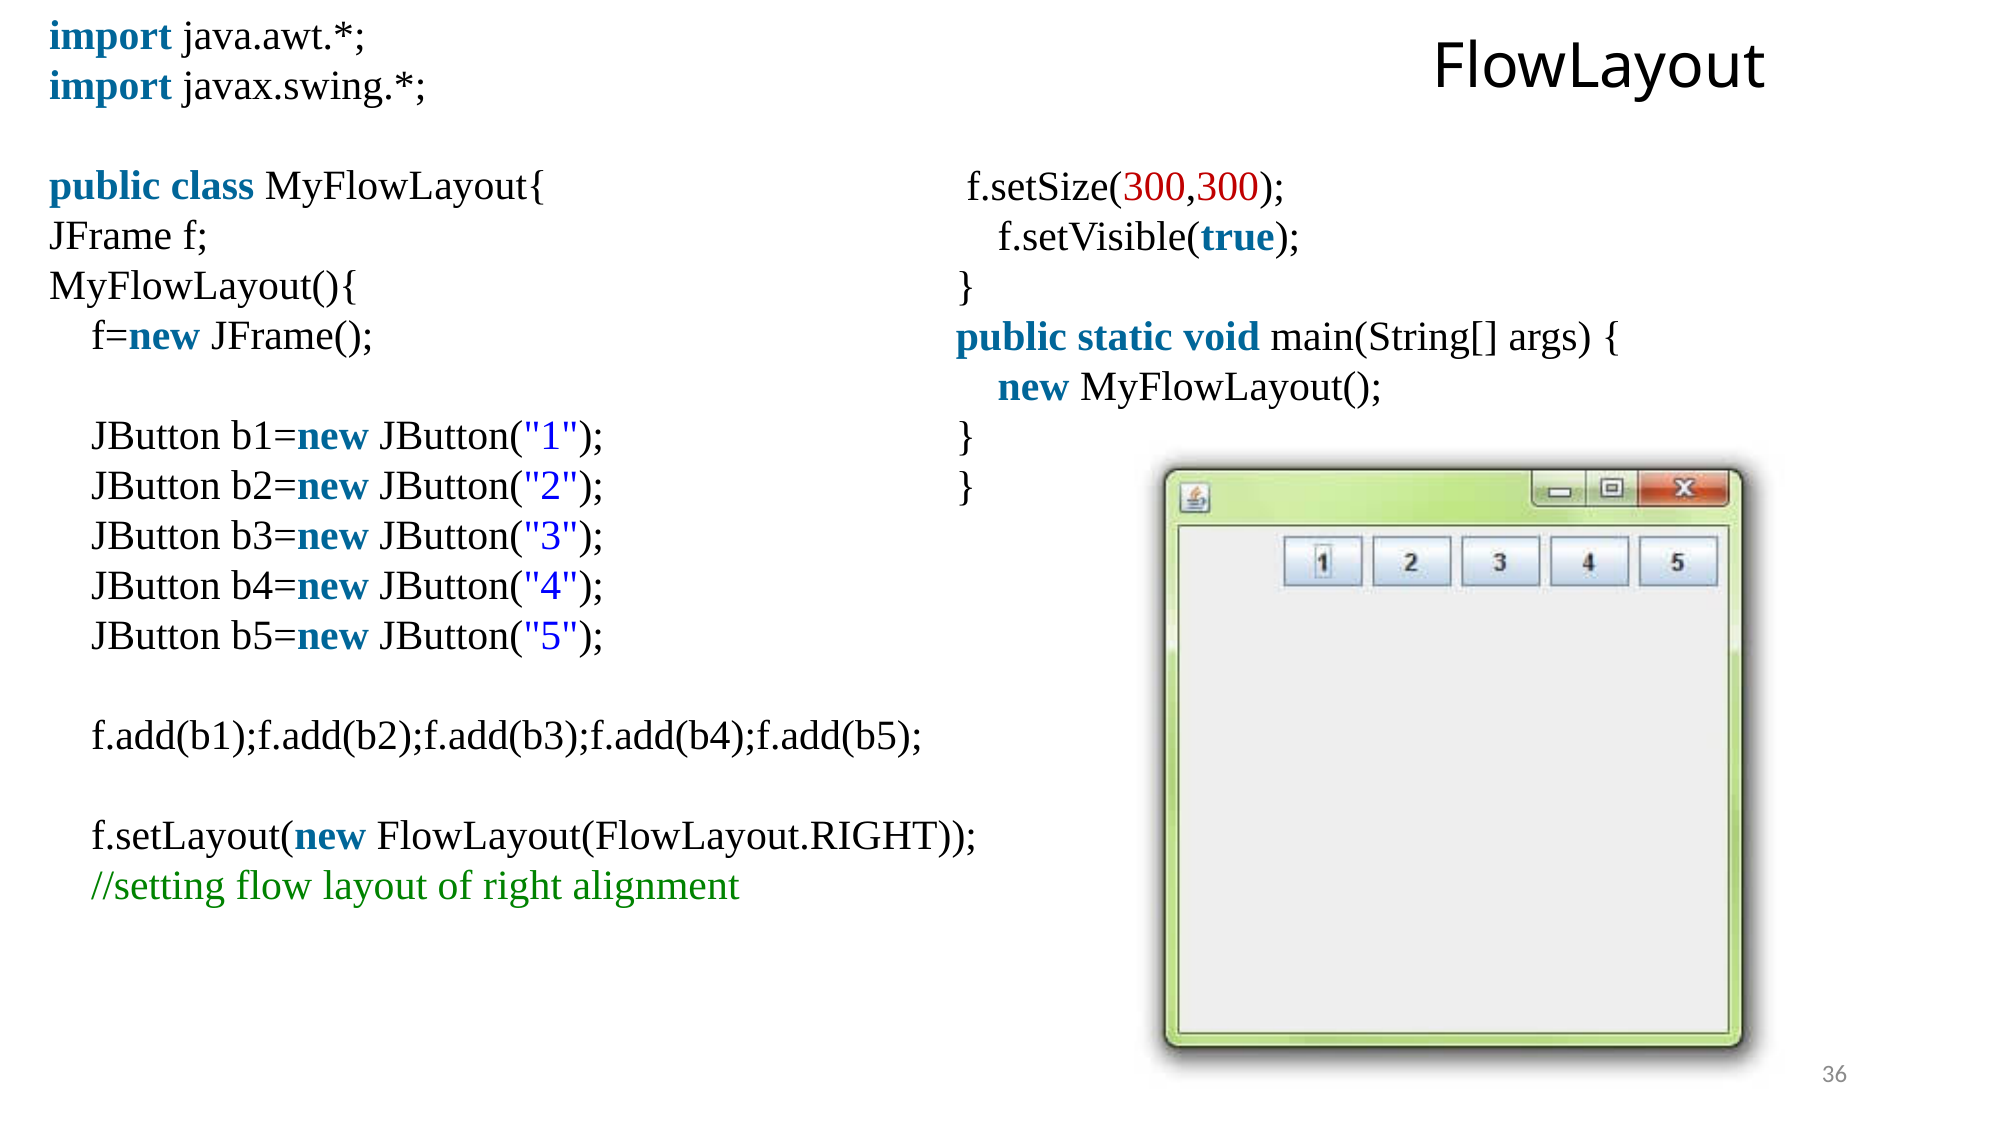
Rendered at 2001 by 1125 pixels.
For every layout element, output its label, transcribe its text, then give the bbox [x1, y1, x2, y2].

text_box f.setSize(300,300); f.setVisible(true); } public static void main(String[] args) { new MyFlowLayout(); } } [941, 151, 1941, 517]
slide_number 36 [1791, 1042, 1863, 1103]
text_box import java.awt.*; import javax.swing.*; public class MyFlowLayout{ JFrame f; MyFlowLayout(){ f=new JFrame(); JButton b1=new JButton("1"); JButton b2=new JButton("2"); JButton b3=new JButton("3"); JButton b4=new JButton("4"); JButton b5=new JButton("5"); f.add(b1);f.add(b2);f.add(b3);f.add(b4);f.add(b5); f.setLayout(new FlowLayout(FlowLayout.RIGHT)); //setting flow layout of right alignment [34, 0, 1035, 1066]
picture [1120, 440, 1792, 1110]
title FlowLayout [1336, 21, 1863, 112]
